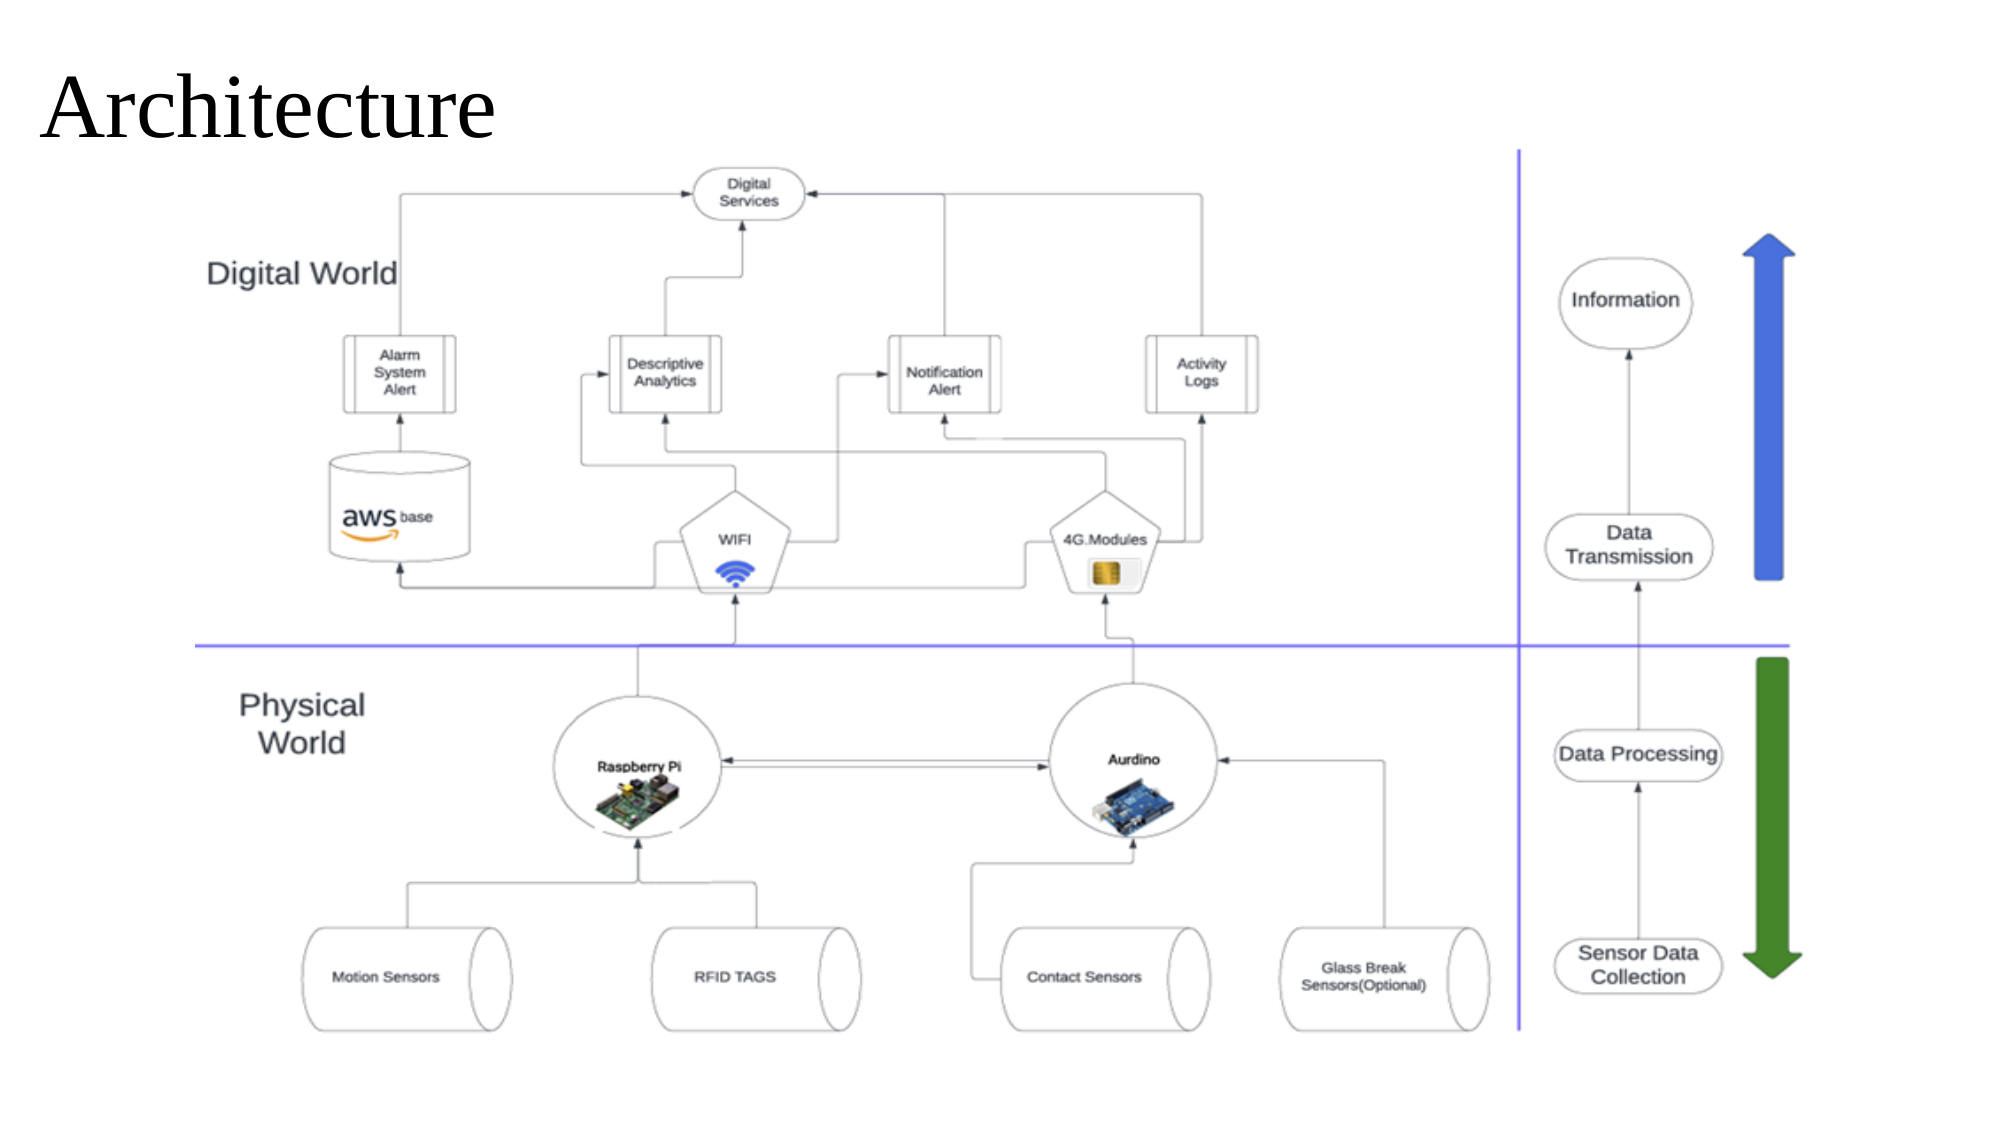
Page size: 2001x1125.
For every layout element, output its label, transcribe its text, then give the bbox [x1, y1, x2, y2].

title Architecture [24, 0, 1750, 217]
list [195, 147, 1860, 1048]
